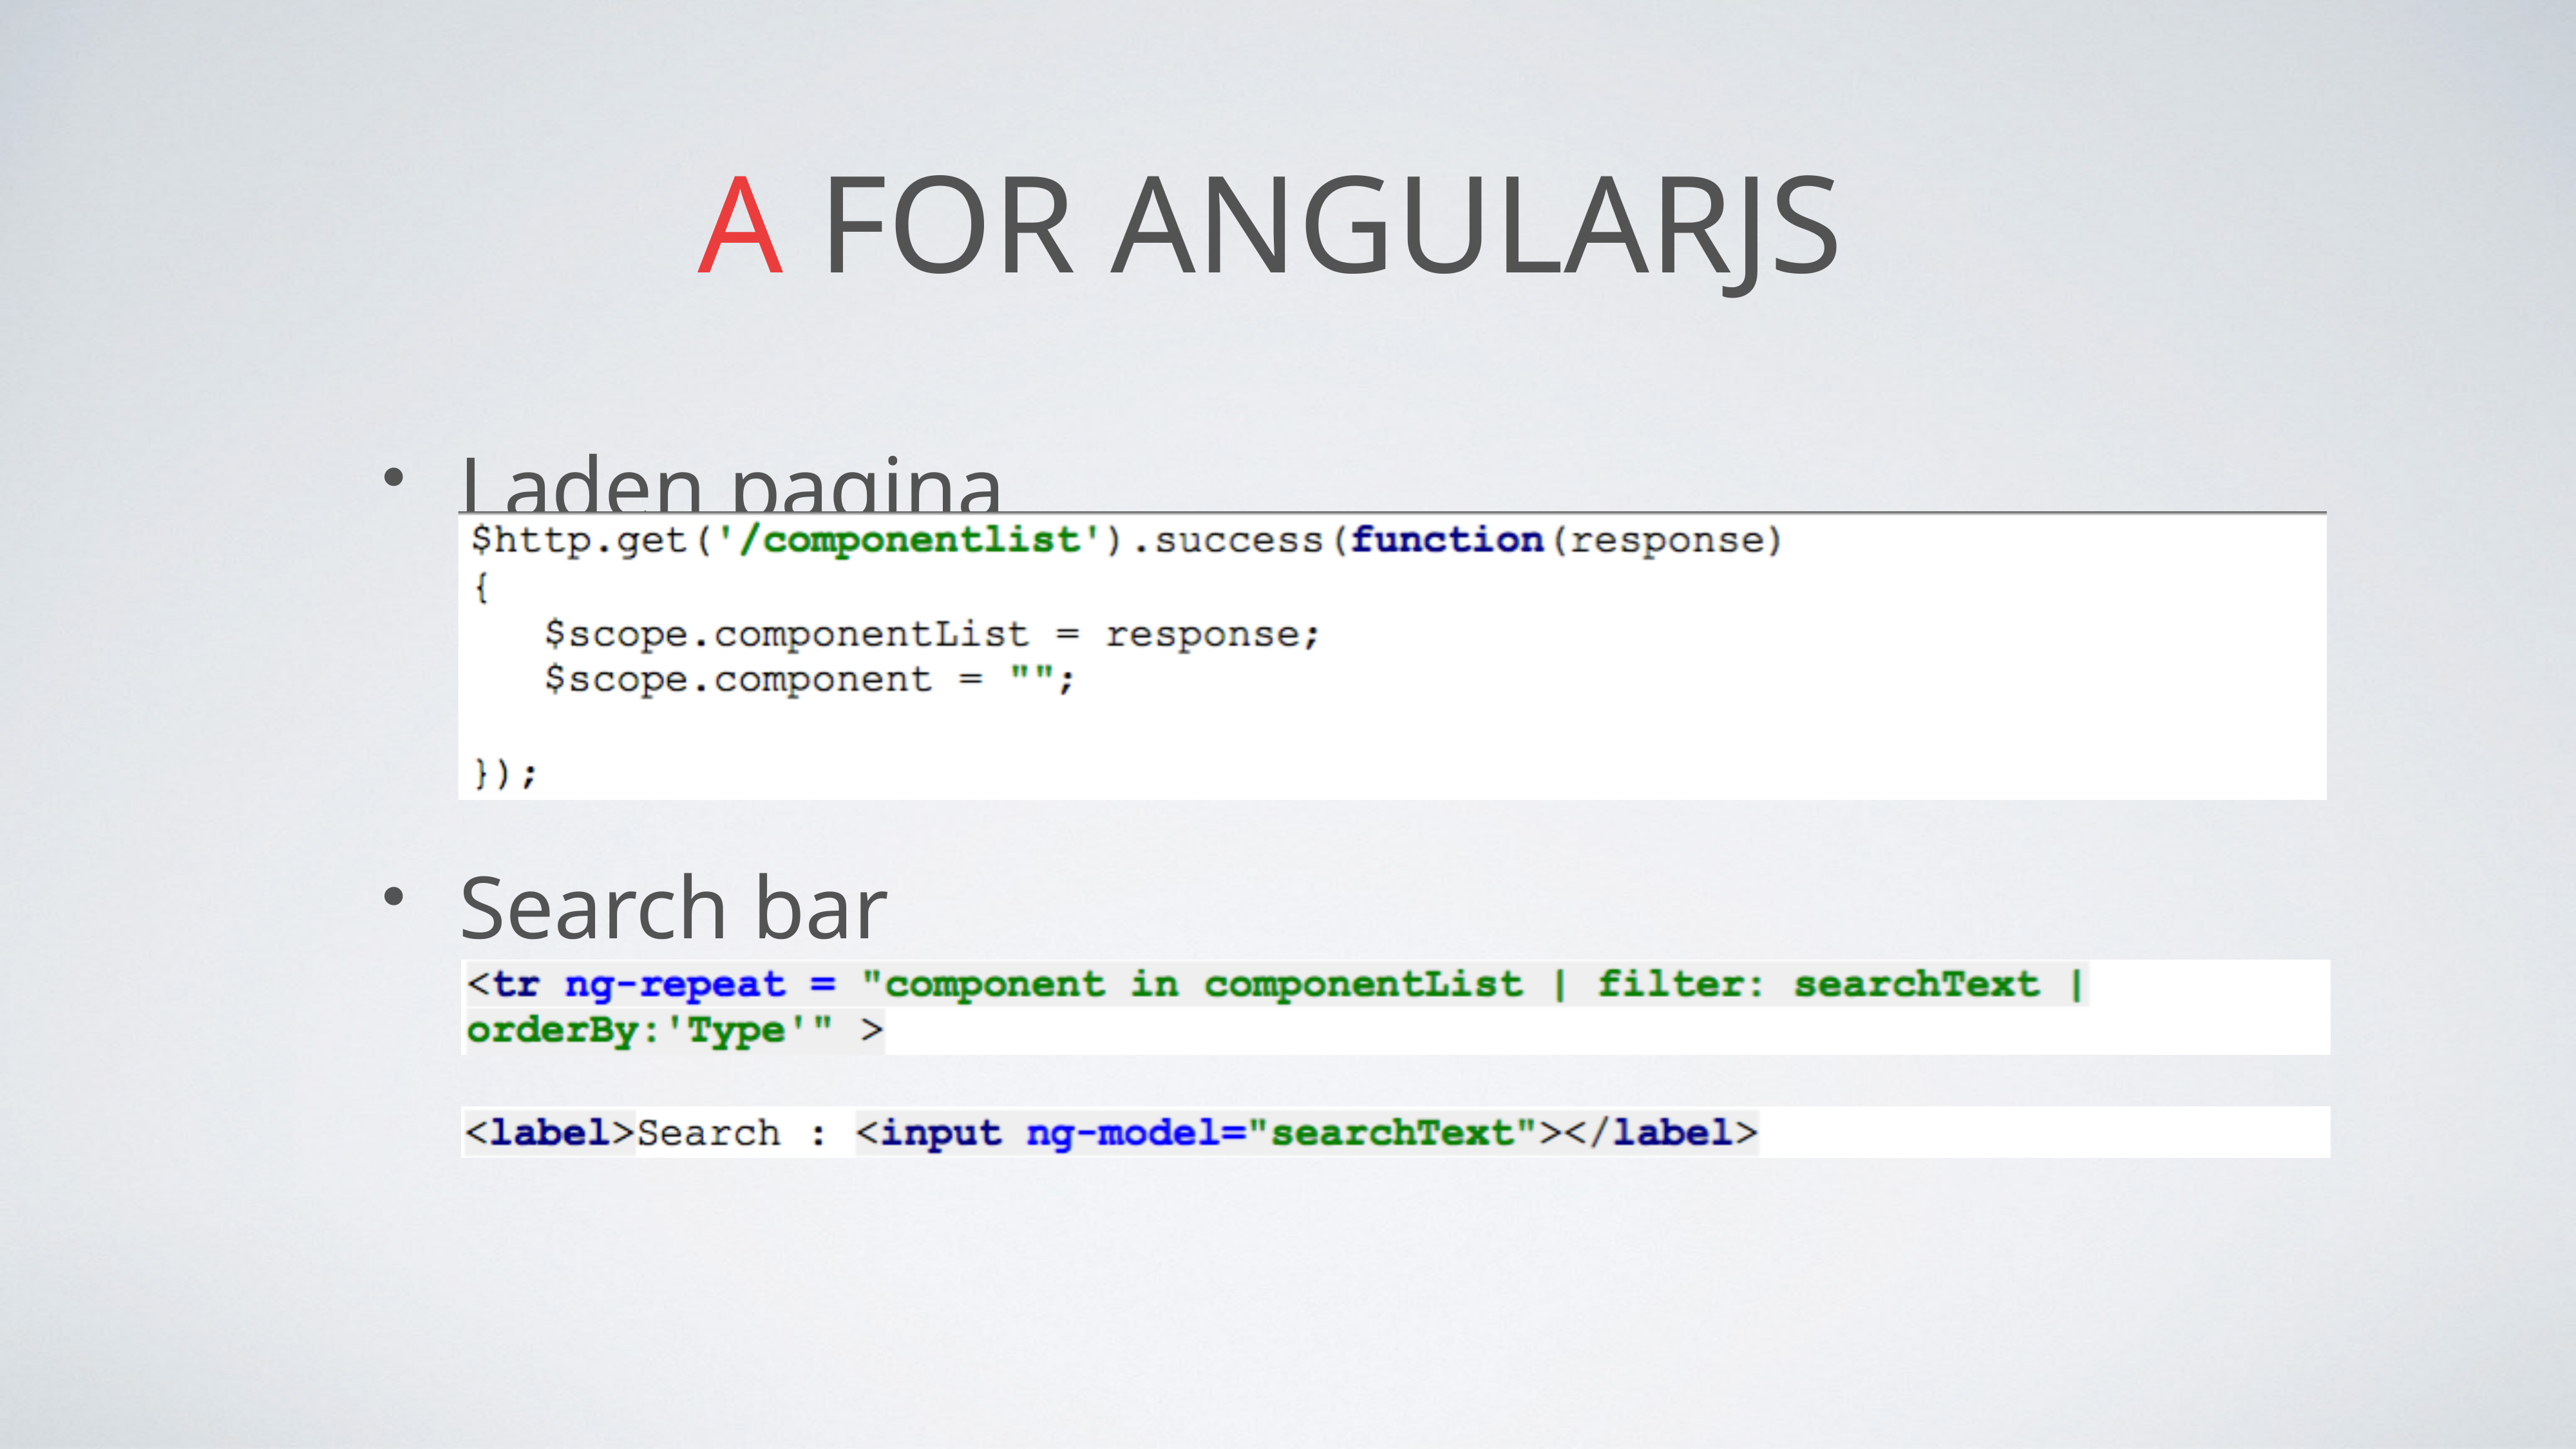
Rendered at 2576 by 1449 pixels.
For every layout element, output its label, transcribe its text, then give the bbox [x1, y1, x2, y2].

list Laden pagina Search bar [374, 405, 2202, 1342]
title A for AngularJS [374, 37, 2202, 401]
picture [0, 0, 2576, 1449]
